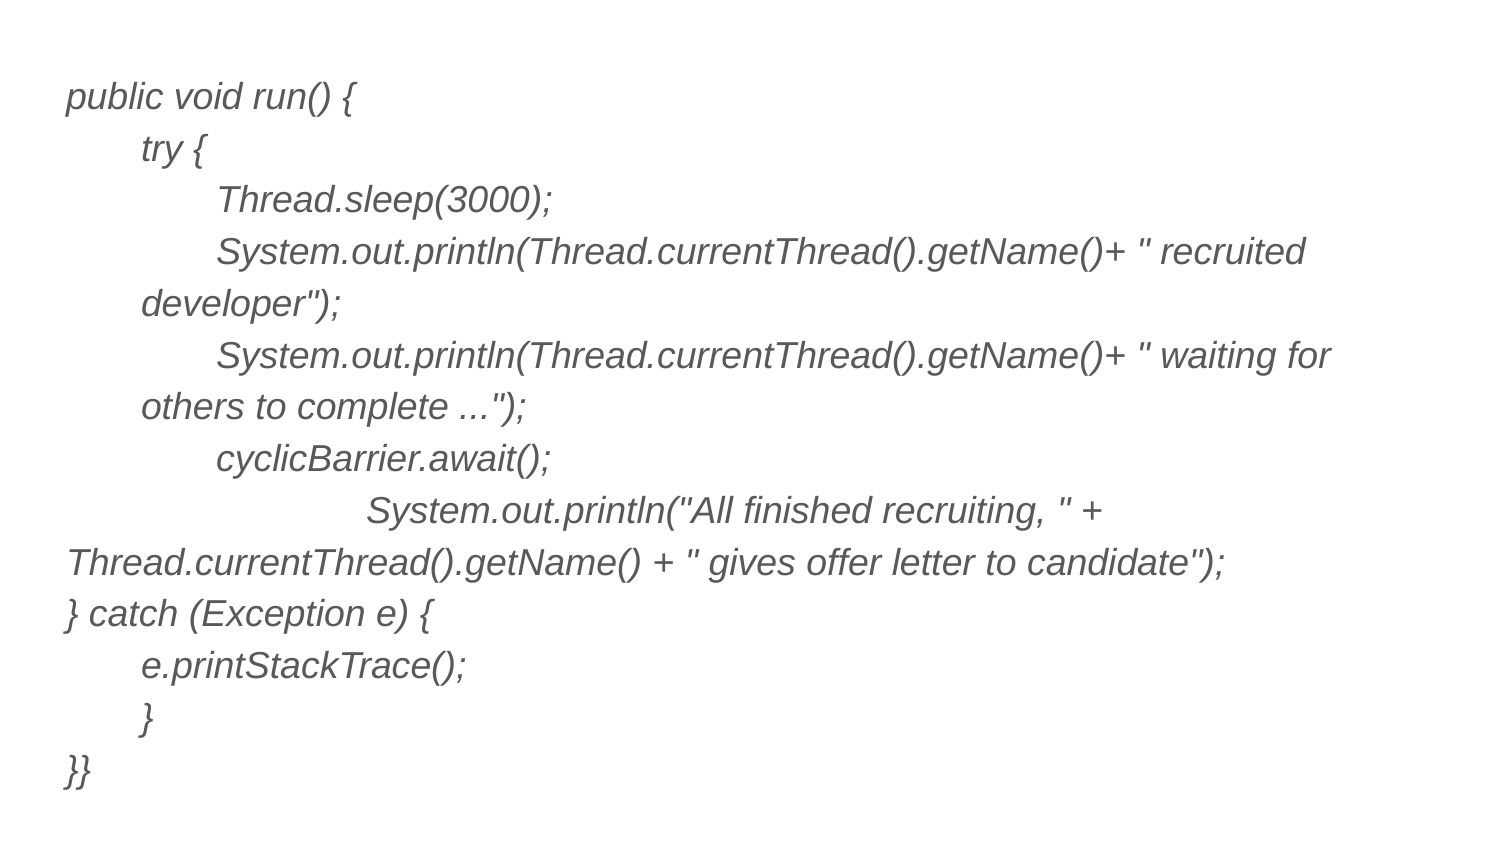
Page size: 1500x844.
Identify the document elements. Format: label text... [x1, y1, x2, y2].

list public void run() { try { Thread.sleep(3000); System.out.println(Thread.currentThread().getName()+ " recruited developer"); System.out.println(Thread.currentThread().getName()+ " waiting for others to complete ..."); cyclicBarrier.await(); System.out.println("All finished recruiting, " + Thread.currentThread().getName() + " gives offer letter to candidate"); } catch (Exception e) { e.printStackTrace(); } }} [51, 50, 1449, 820]
